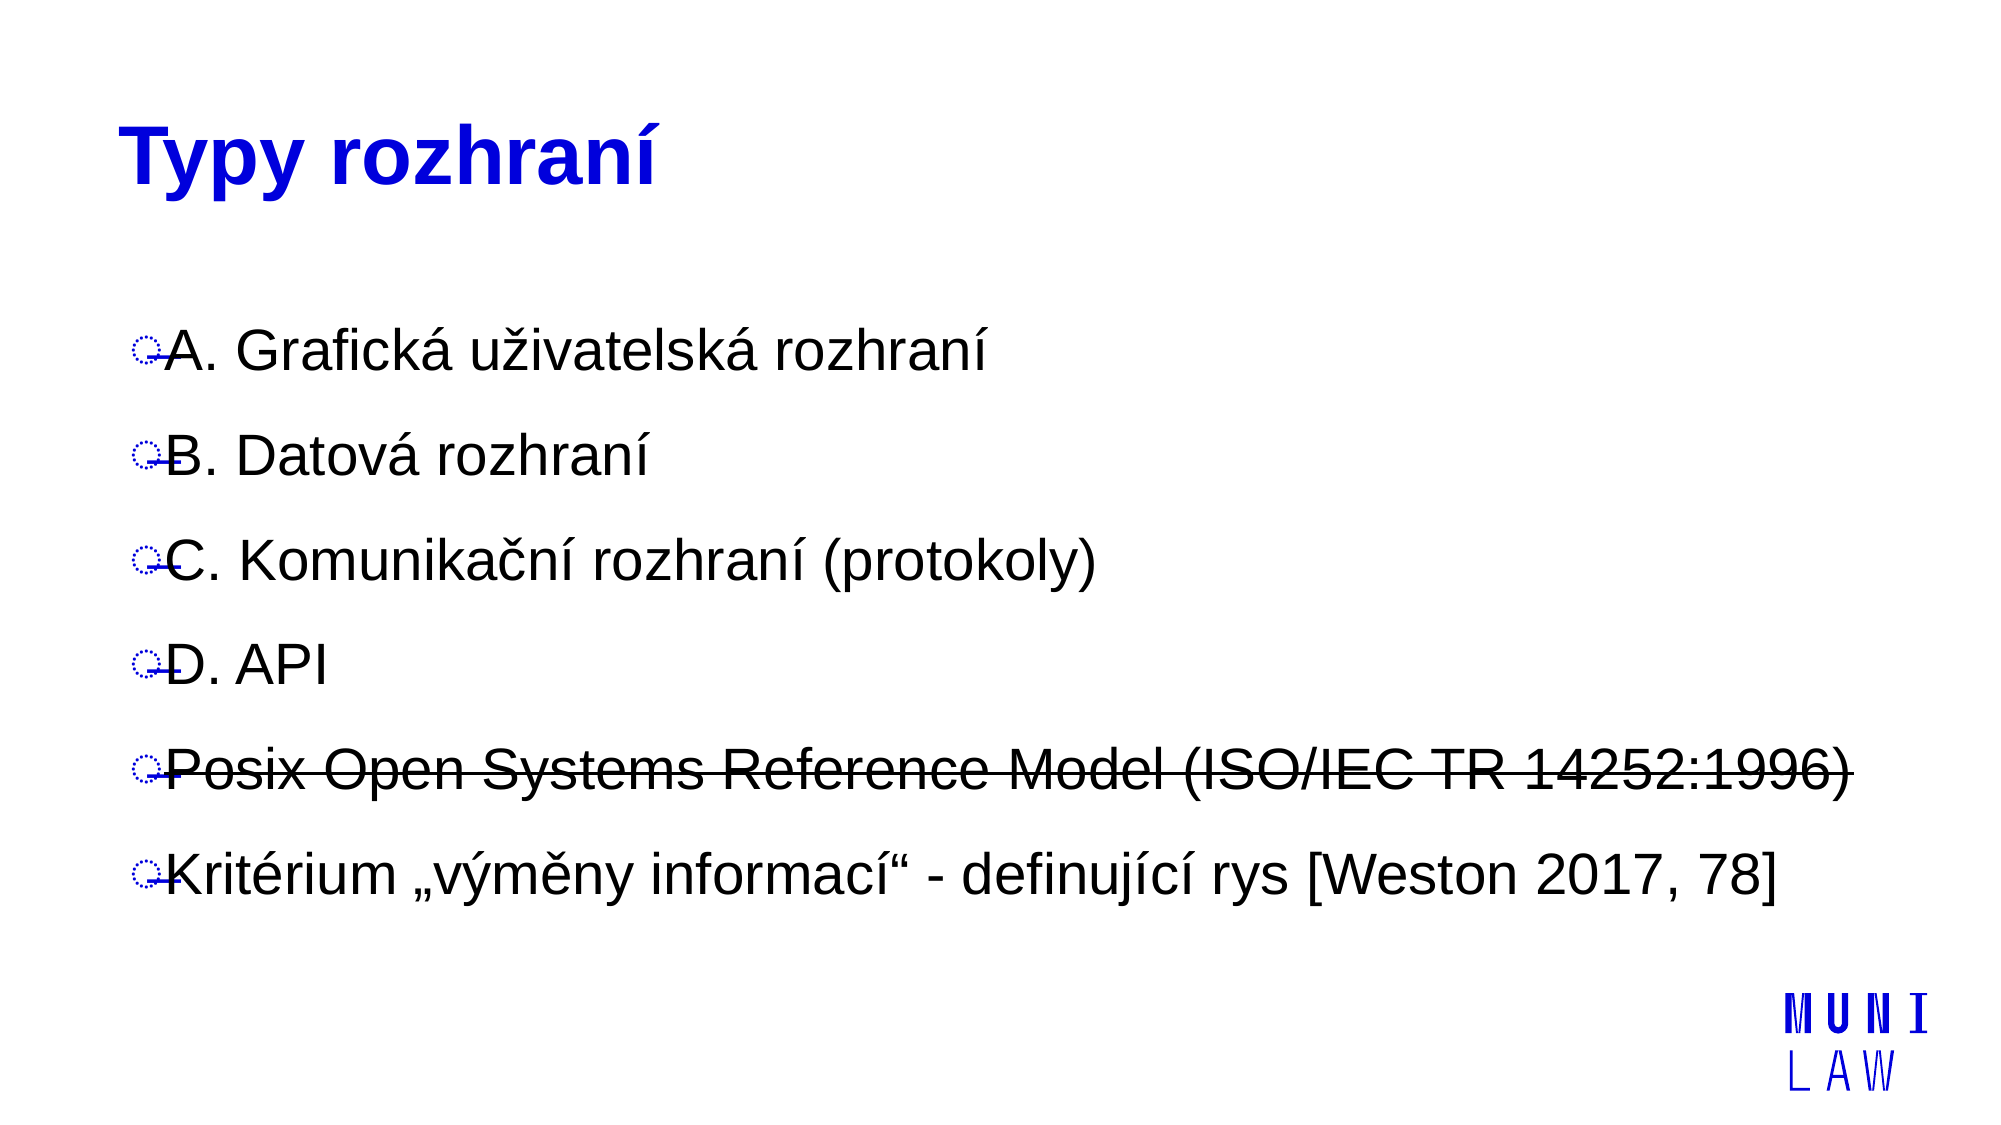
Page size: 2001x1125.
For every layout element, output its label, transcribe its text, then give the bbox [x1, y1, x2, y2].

list A. Grafická uživatelská rozhraní B. Datová rozhraní C. Komunikační rozhraní (protokoly) D. API Posix Open Systems Reference Model (ISO/IEC TR 14252:1996) Kritérium „výměny informací“ - definující rys [Weston 2017, 78] [118, 277, 1883, 957]
title Typy rozhraní [118, 118, 1883, 193]
